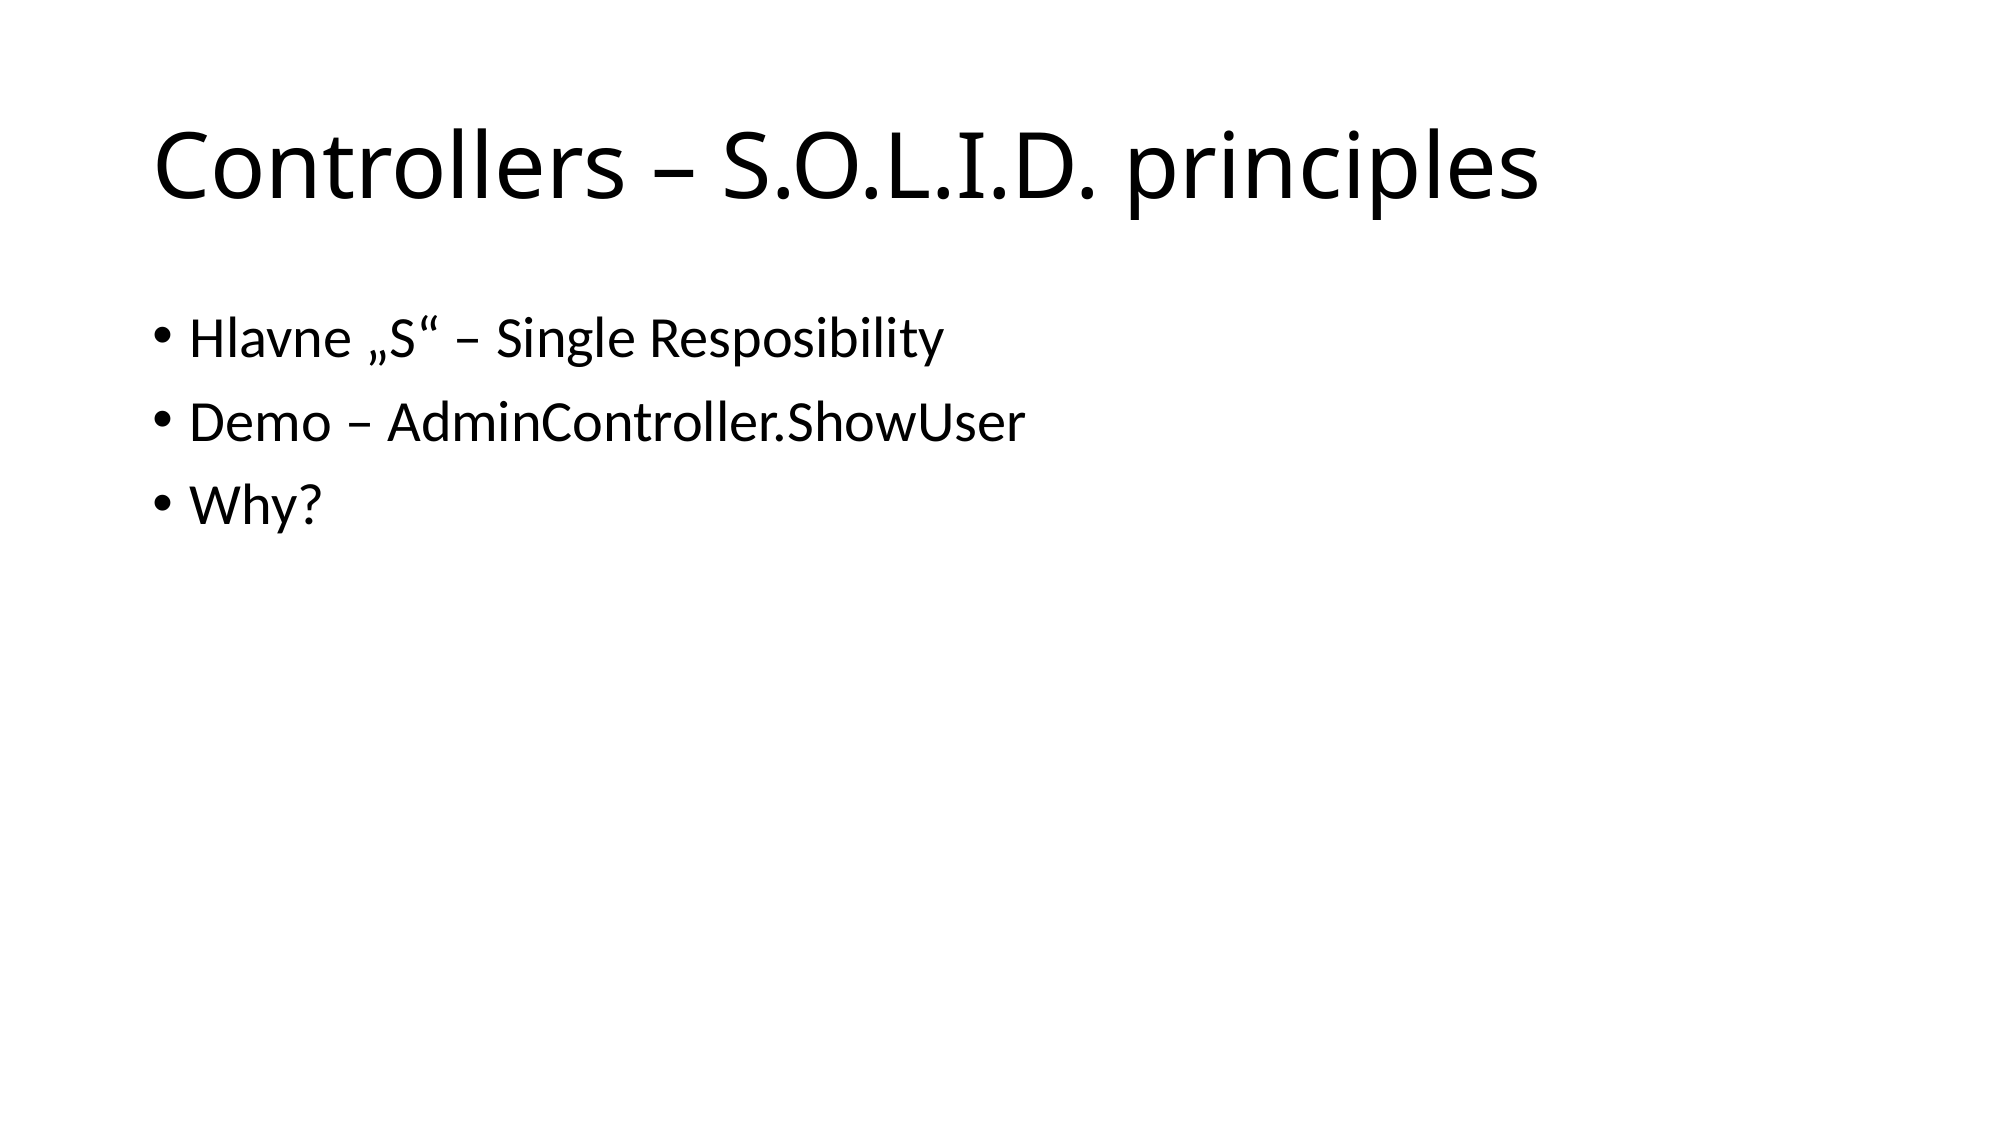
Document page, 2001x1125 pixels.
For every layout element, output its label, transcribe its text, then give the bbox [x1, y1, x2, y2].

list Hlavne „S“ – Single Resposibility Demo – AdminController.ShowUser Why? [137, 299, 1863, 1014]
title Controllers – S.O.L.I.D. principles [137, 59, 1863, 278]
